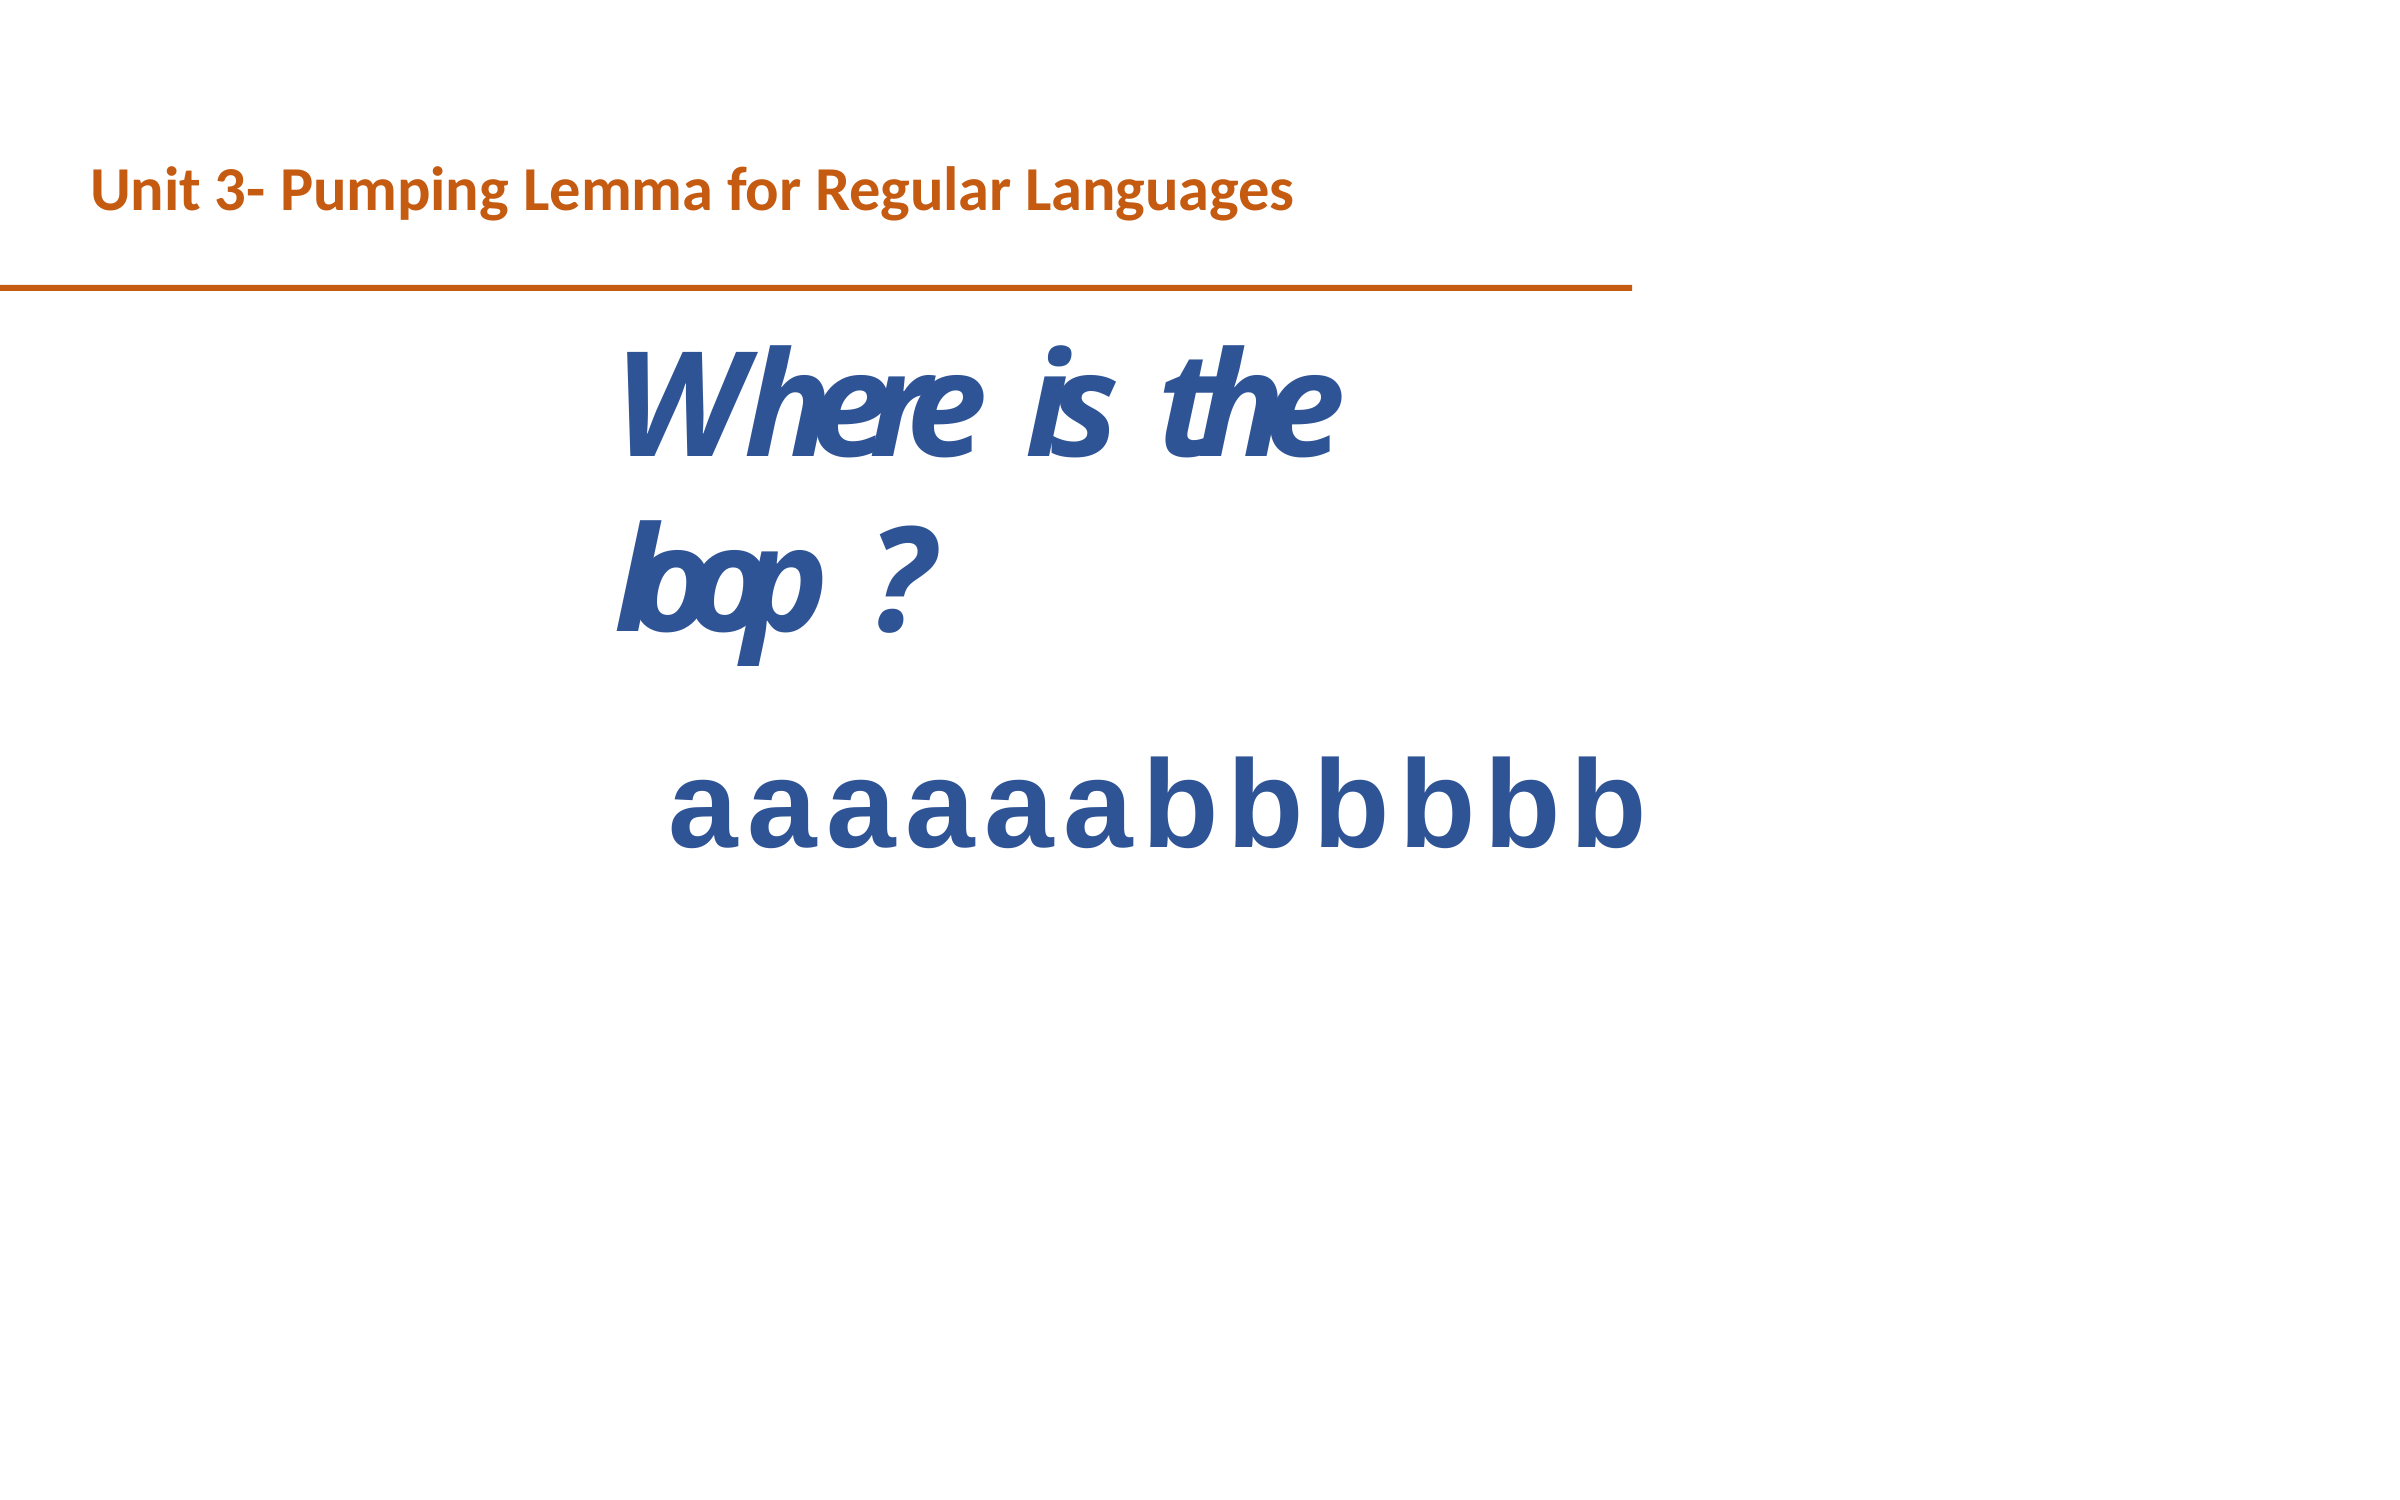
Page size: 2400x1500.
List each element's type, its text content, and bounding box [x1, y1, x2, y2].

text_box Where is the loop ? aaaaaabbbbbb [612, 236, 1661, 873]
text_box [0, 284, 612, 291]
text_box Unit 3- Pumping Lemma for Regular Languages [88, 46, 1316, 223]
